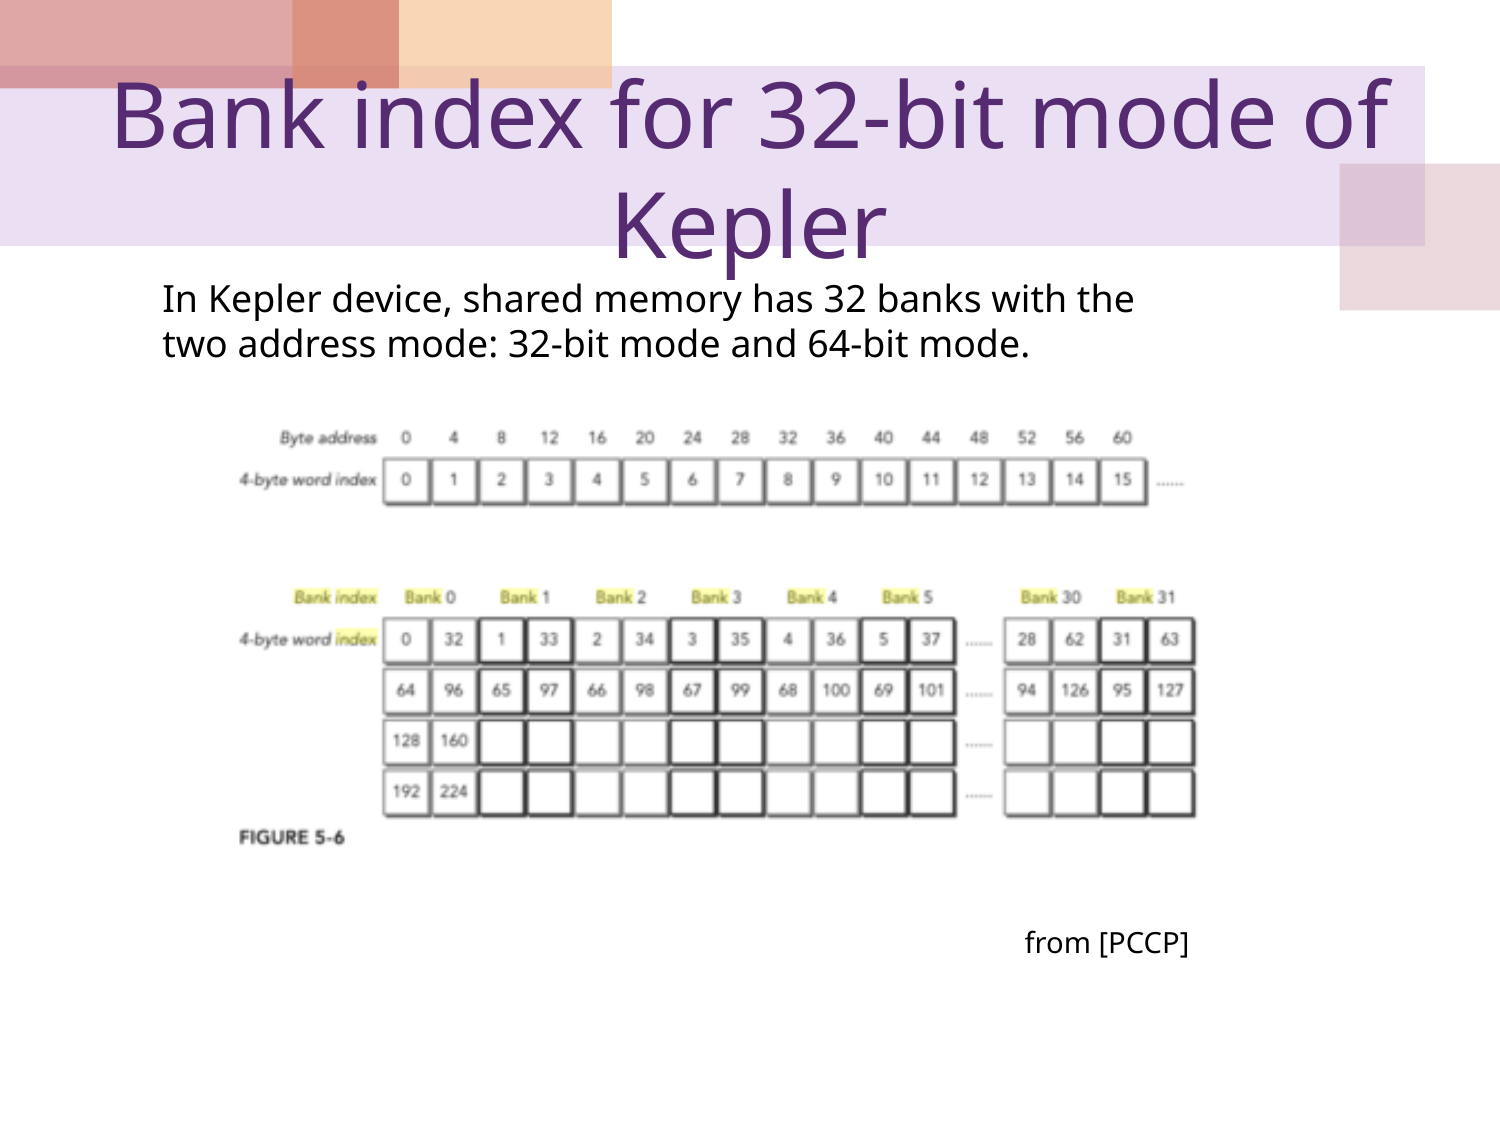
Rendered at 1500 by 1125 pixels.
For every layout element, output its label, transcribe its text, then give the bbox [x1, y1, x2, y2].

text_box from [PCCP] [1009, 916, 1365, 1002]
text_box In Kepler device, shared memory has 32 banks with the two address mode: 32-bit mode and 64-bit mode. [147, 267, 1187, 372]
title Bank index for 32-bit mode of Kepler [75, 88, 1425, 247]
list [218, 396, 1272, 859]
